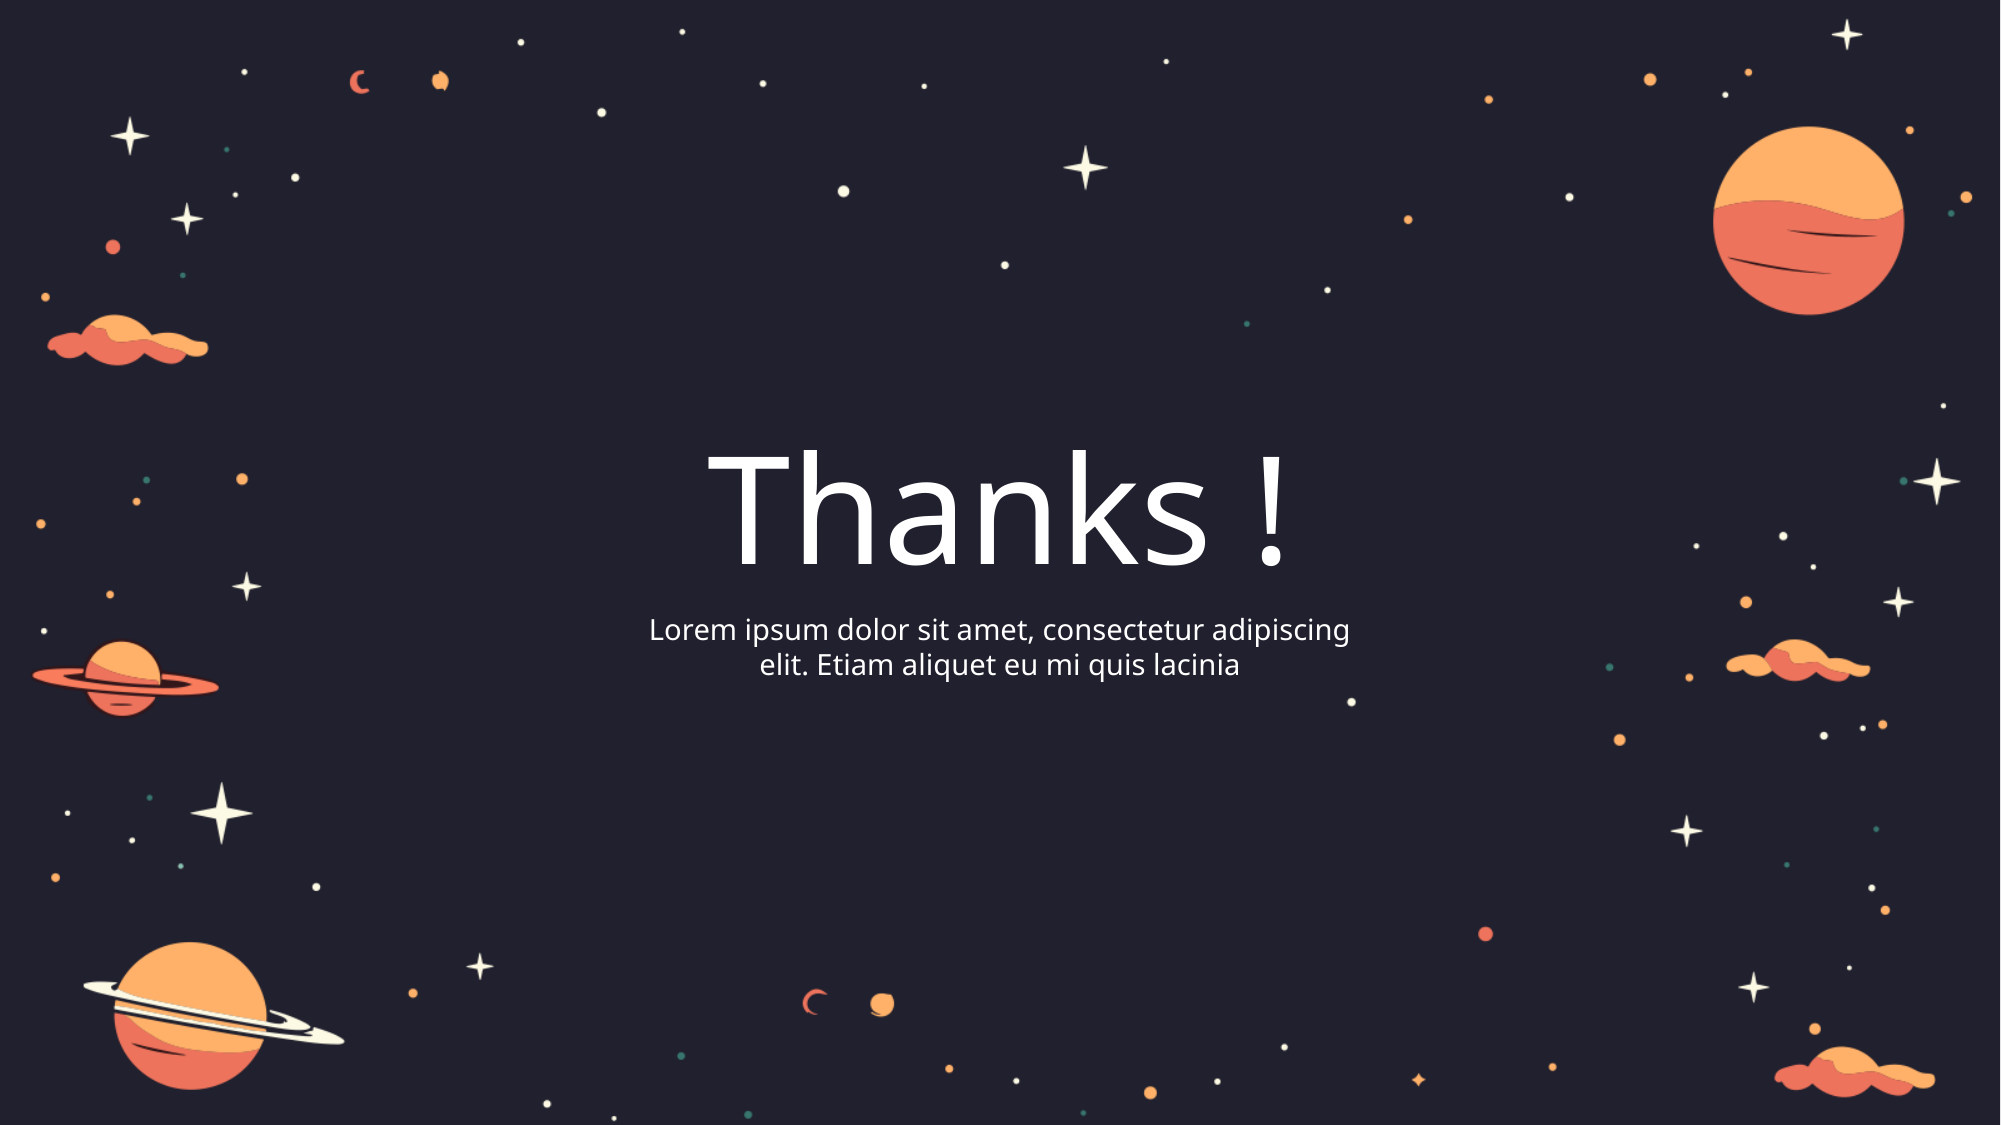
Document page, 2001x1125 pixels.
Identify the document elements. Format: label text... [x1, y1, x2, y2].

text_box Thanks ! [609, 407, 1391, 603]
picture [0, 0, 2001, 1125]
text_box Lorem ipsum dolor sit amet, consectetur adipiscing elit. Etiam aliquet eu mi quis lacinia [609, 604, 1391, 689]
